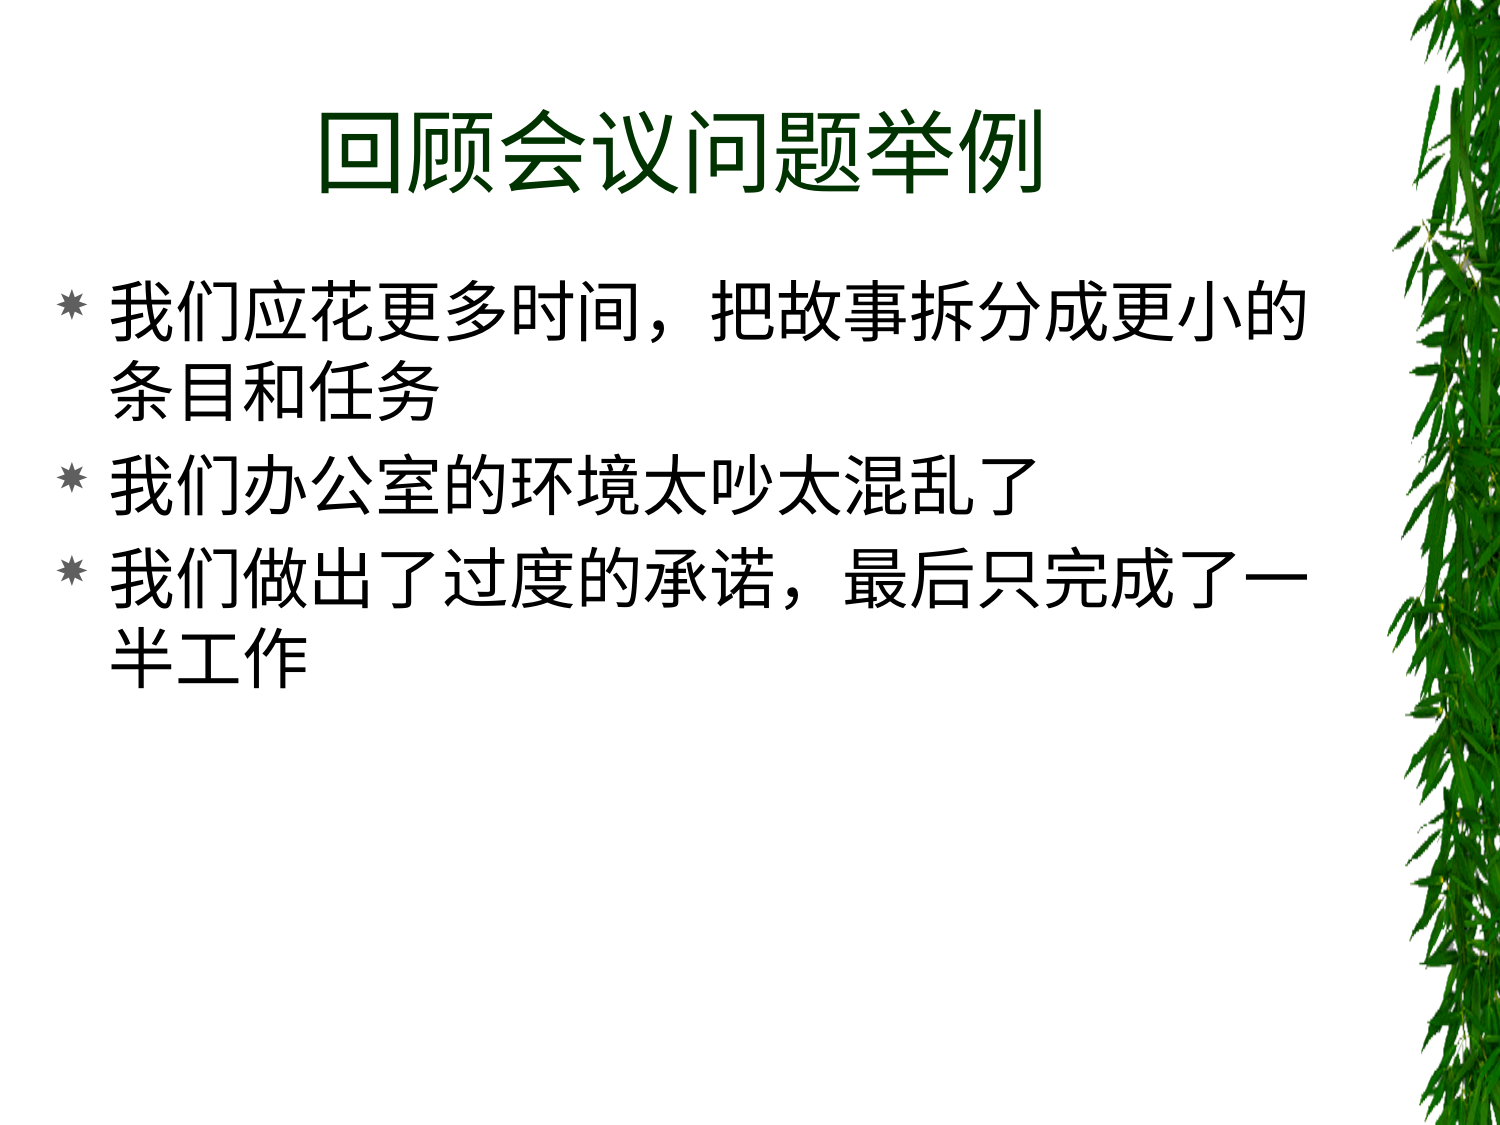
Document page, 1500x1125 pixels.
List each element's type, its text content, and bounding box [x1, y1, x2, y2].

list 我们应花更多时间，把故事拆分成更小的条目和任务 我们办公室的环境太吵太混乱了 我们做出了过度的承诺，最后只完成了一半工作 [37, 262, 1351, 1001]
title 回顾会议问题举例 [37, 87, 1326, 213]
picture [1374, 0, 1500, 1125]
